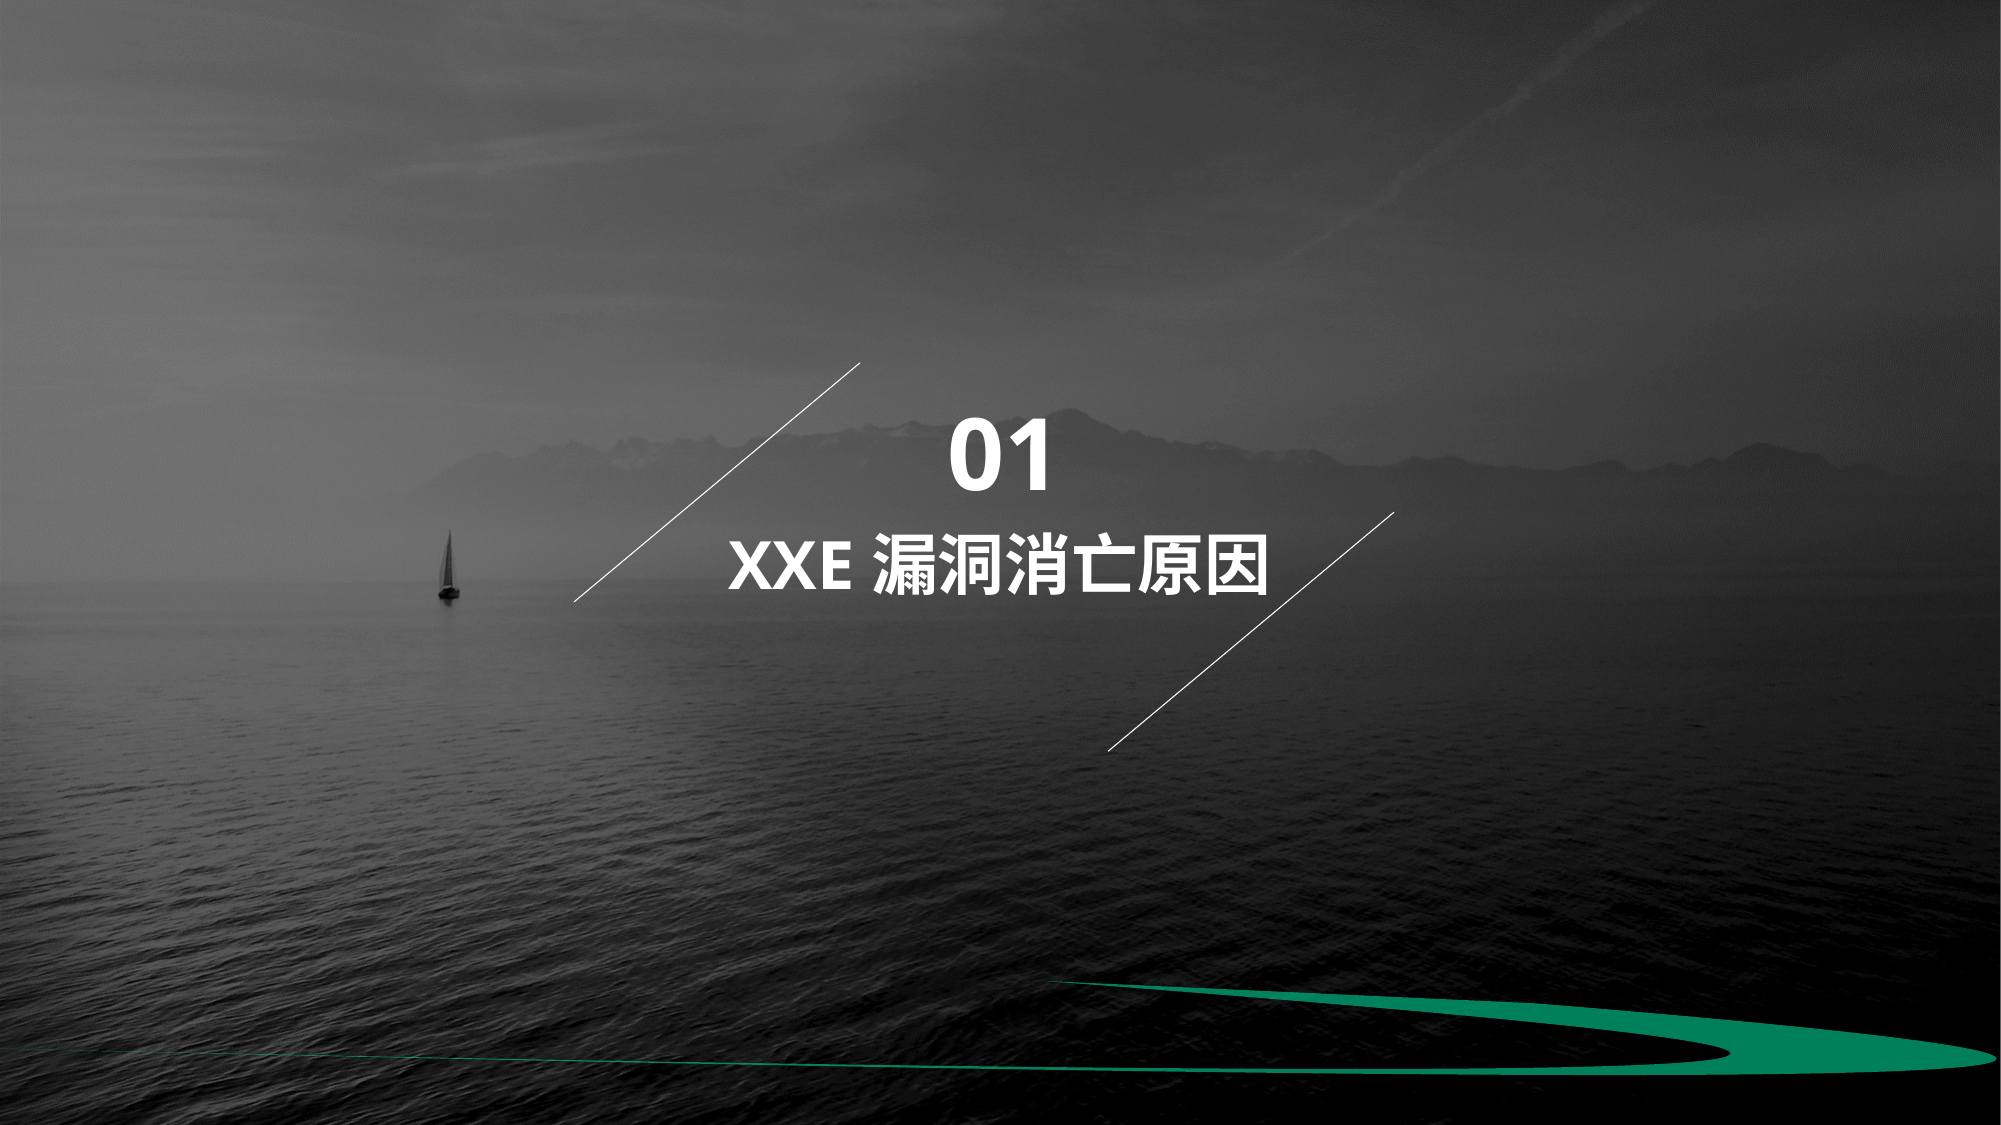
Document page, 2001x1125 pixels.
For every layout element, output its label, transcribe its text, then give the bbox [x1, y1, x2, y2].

picture [0, 0, 2001, 1125]
title XXE漏洞消亡原因 [483, 505, 1517, 620]
text_box 01 [932, 382, 1108, 505]
